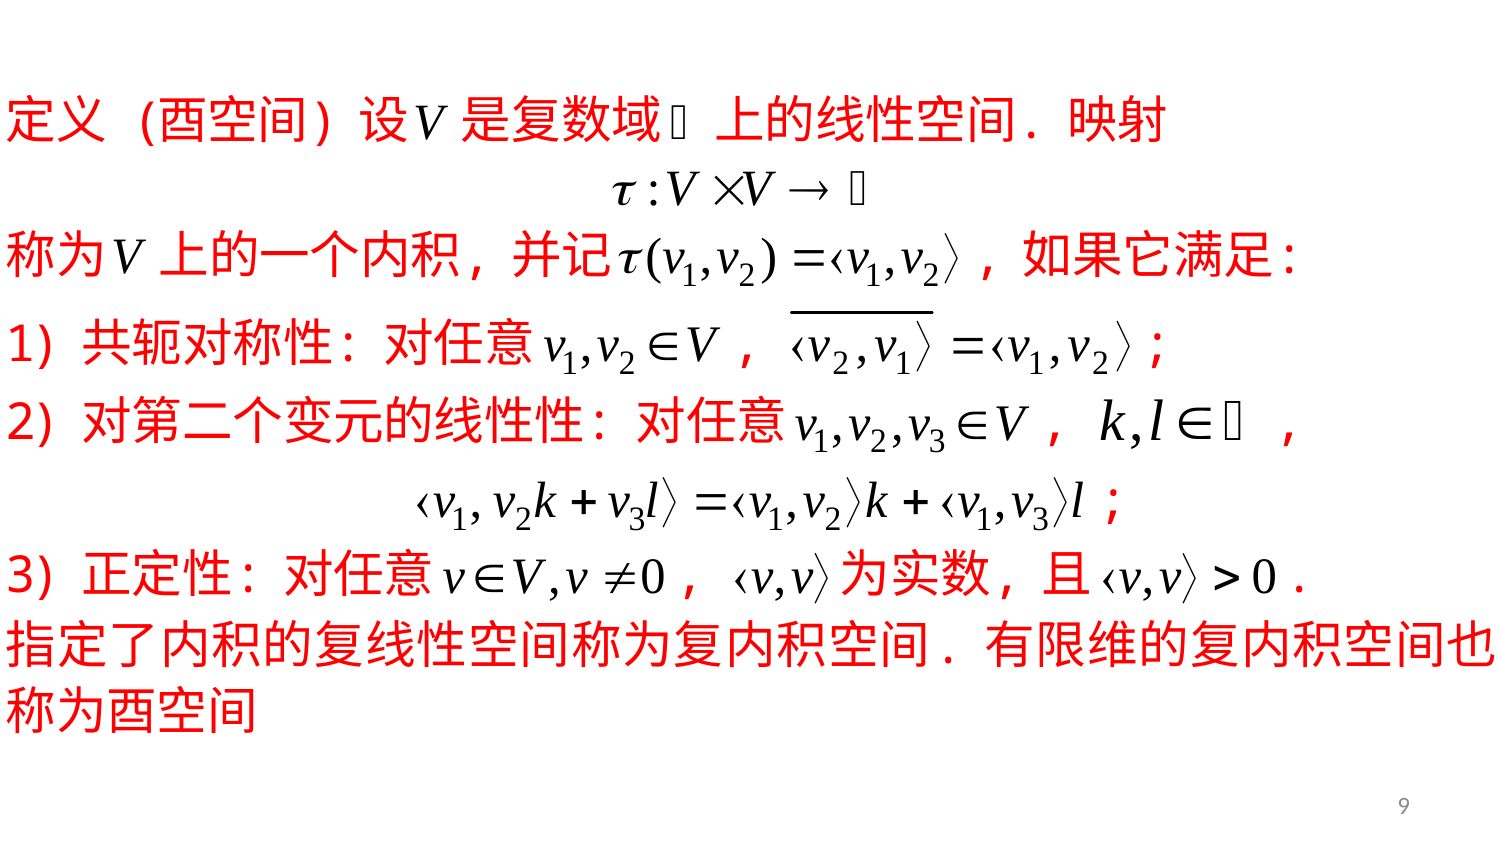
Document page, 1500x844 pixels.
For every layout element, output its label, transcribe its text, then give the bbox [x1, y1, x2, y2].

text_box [5, 87, 1495, 757]
slide_number 9 [1074, 782, 1425, 827]
